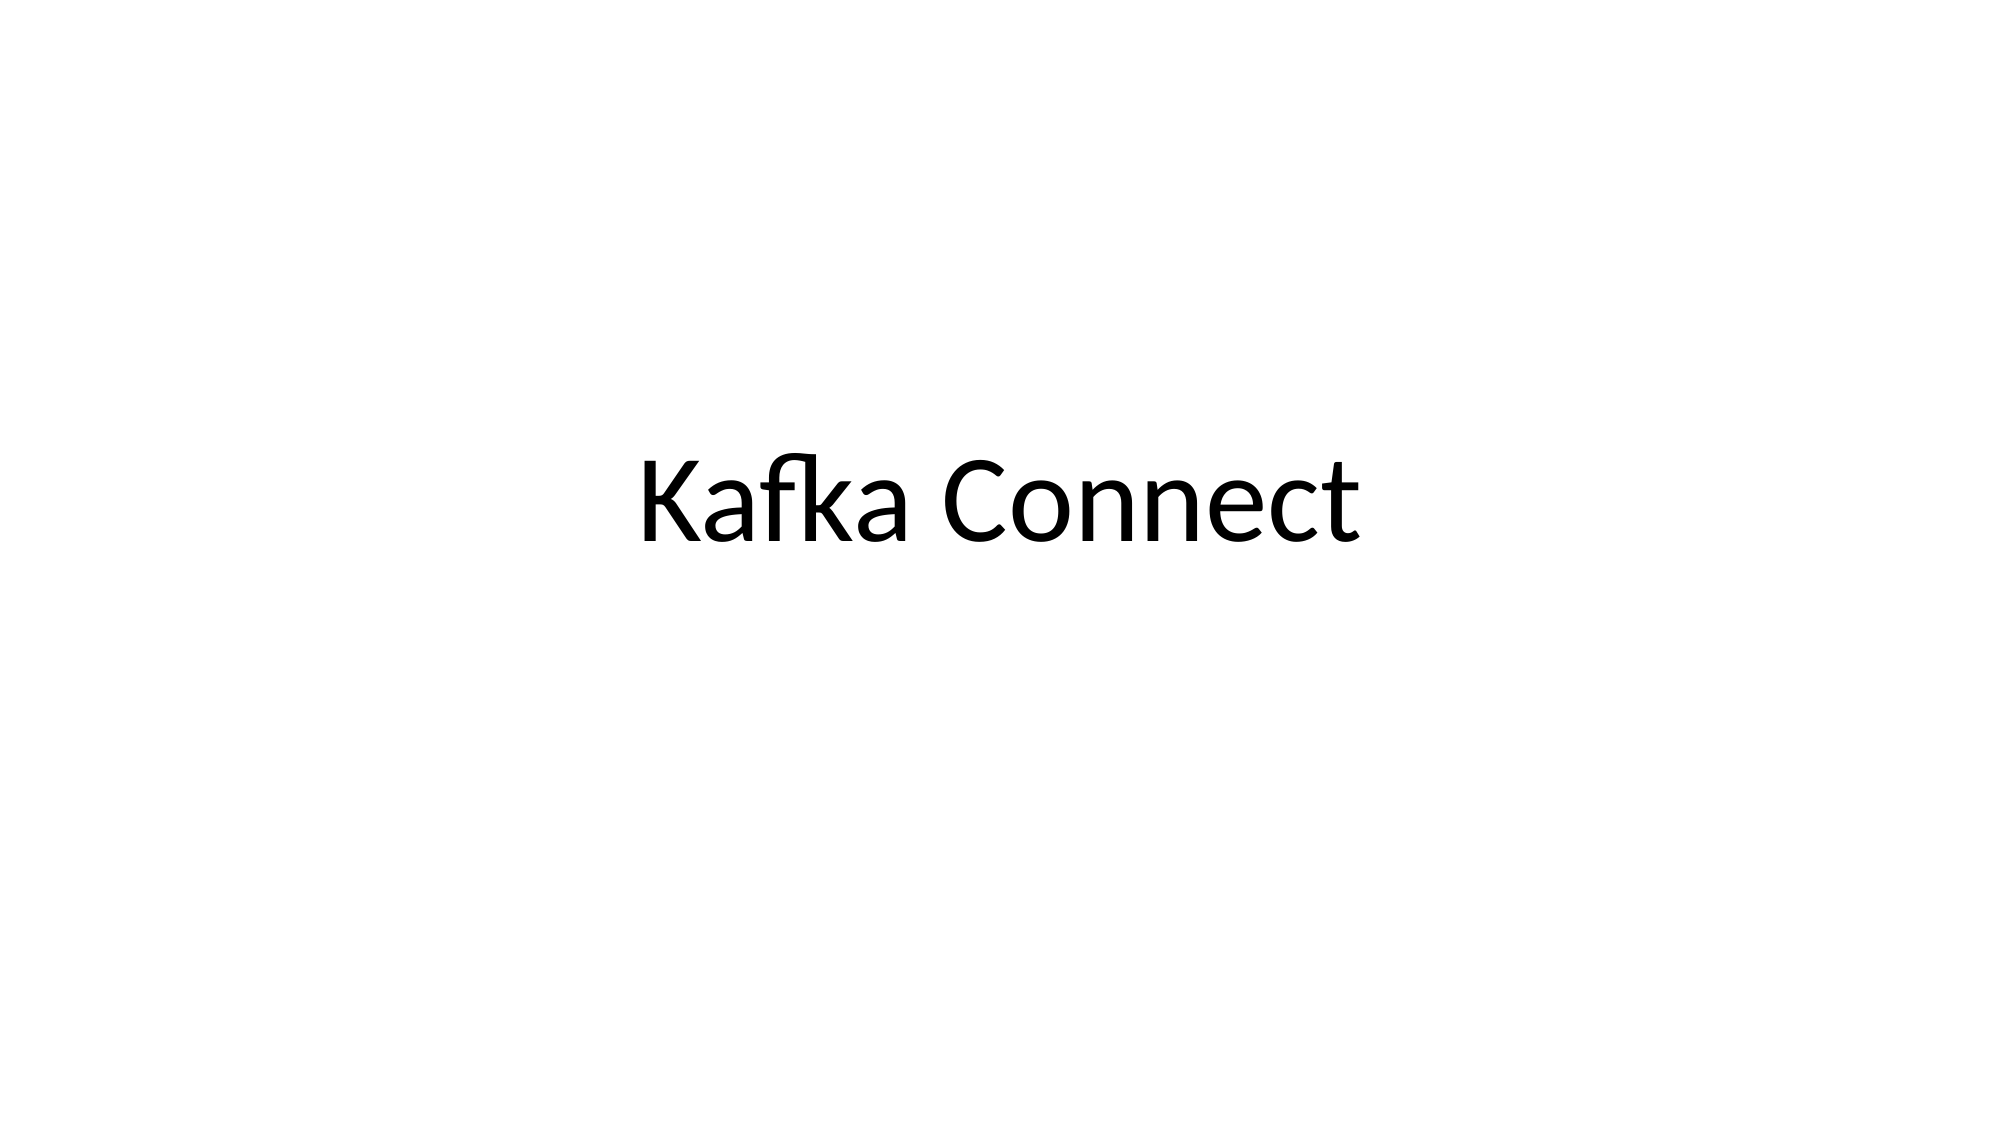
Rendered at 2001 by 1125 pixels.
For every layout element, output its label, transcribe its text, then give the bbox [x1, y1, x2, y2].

title Kafka Connect [249, 183, 1751, 577]
